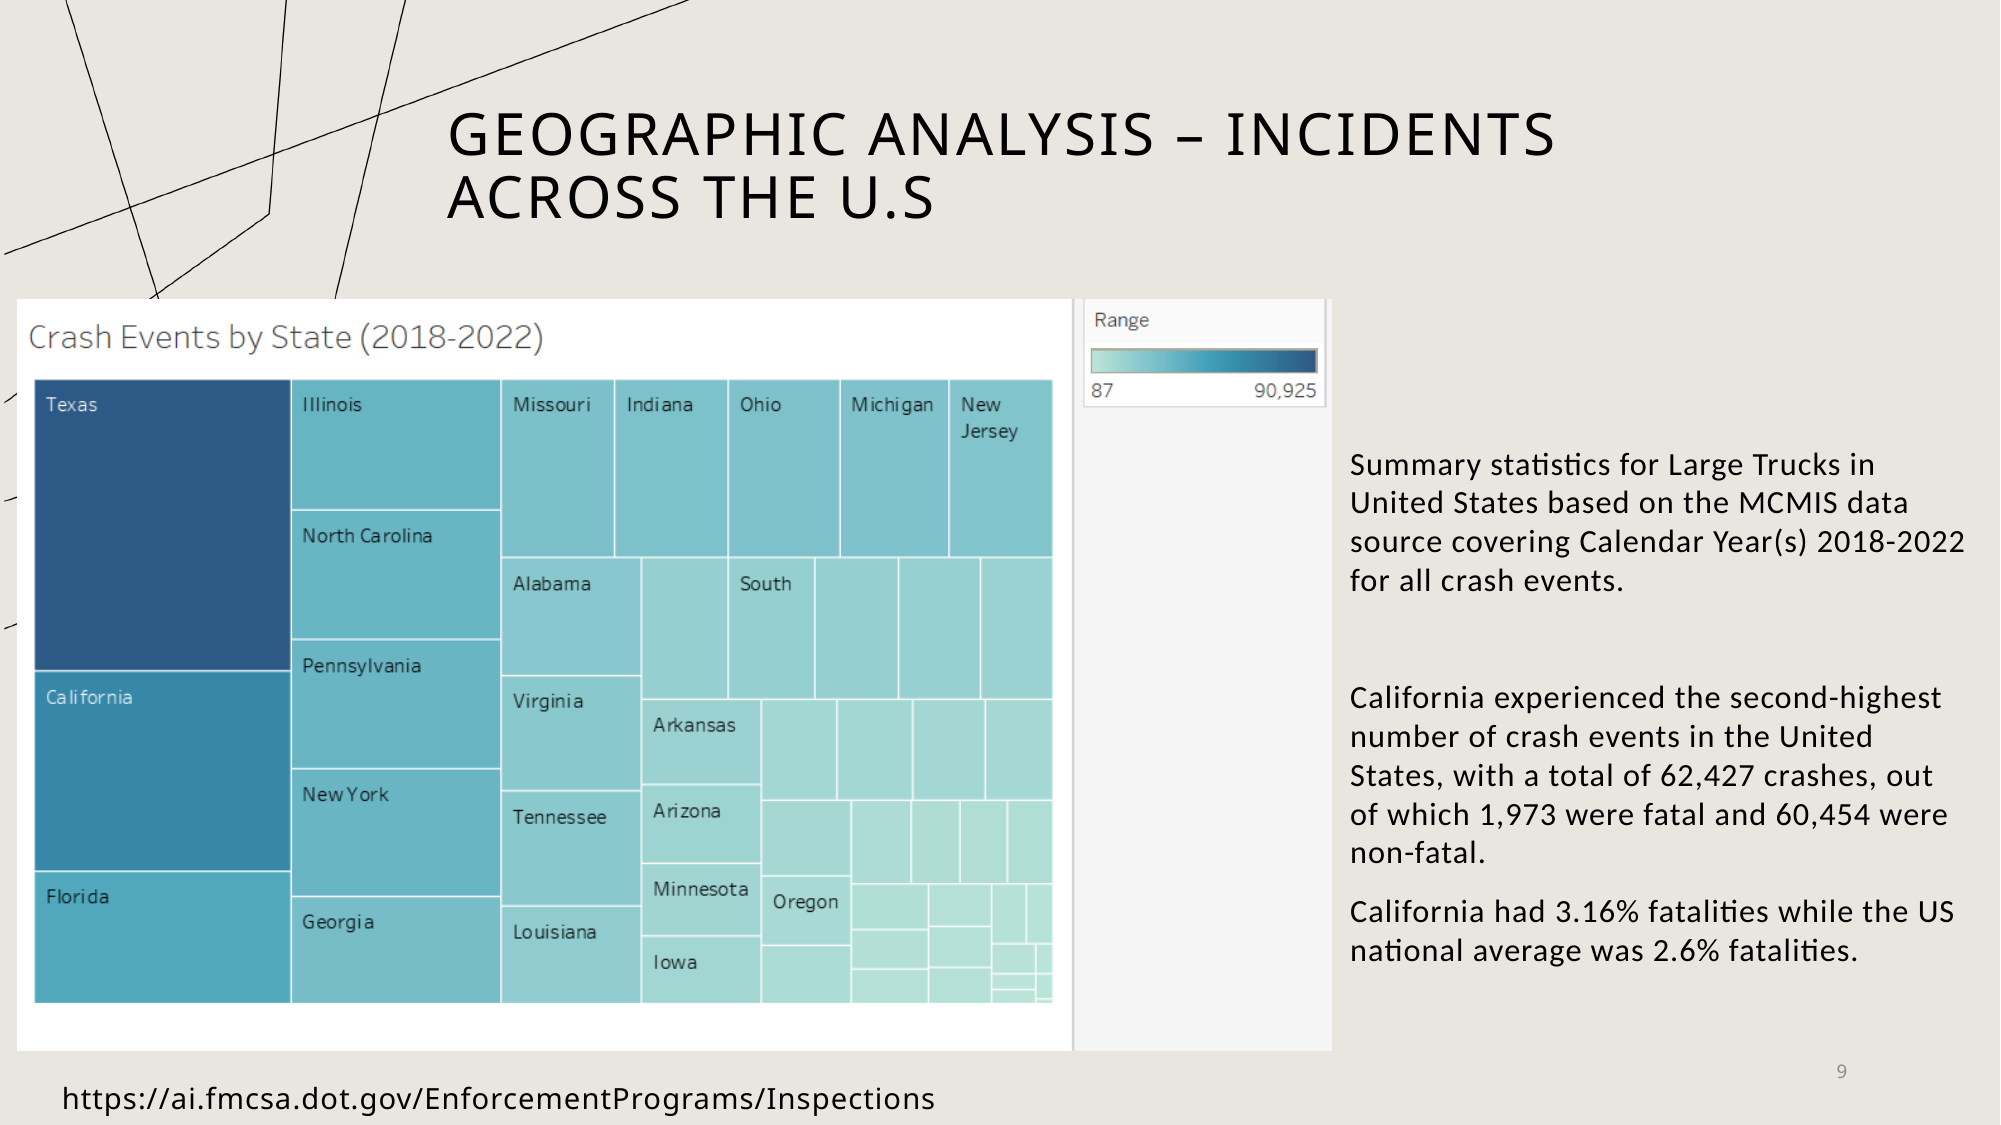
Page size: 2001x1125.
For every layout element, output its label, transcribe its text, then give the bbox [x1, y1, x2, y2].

list Summary statistics for Large Trucks in United States based on the MCMIS data source covering Calendar Year(s) 2018-2022 for all crash events. California experienced the second-highest number of crash events in the United States, with a total of 62,427 crashes, out of which 1,973 were fatal and 60,454 were non-fatal. California had 3.16% fatalities while the US national average was 2.6% fatalities. [1335, 435, 1983, 976]
text_box https://ai.fmcsa.dot.gov/EnforcementPrograms/Inspections [46, 1072, 1064, 1125]
title Geographic analysis – Incidents across the U.S [432, 59, 1815, 277]
picture [4, 0, 1332, 1051]
slide_number 9 [1412, 1042, 1863, 1103]
